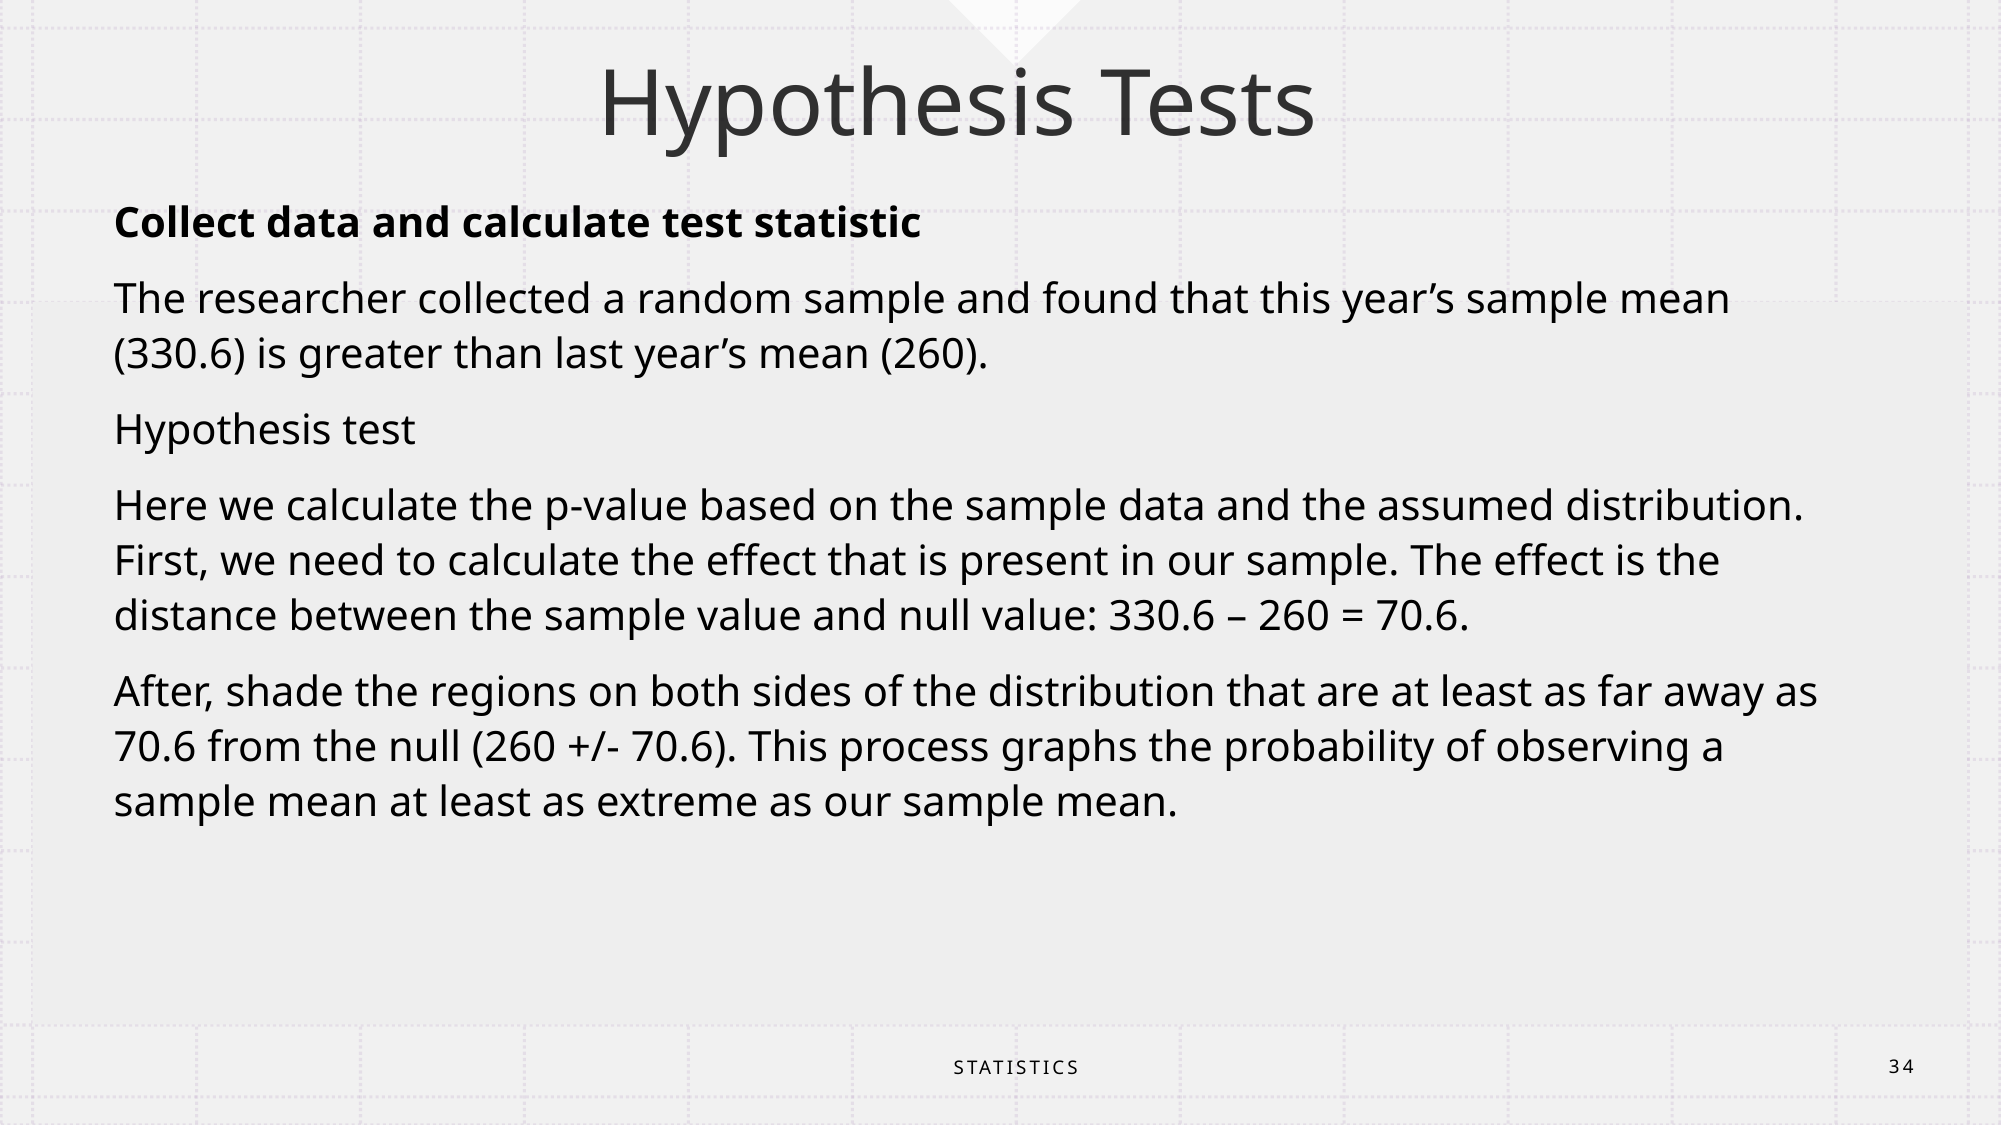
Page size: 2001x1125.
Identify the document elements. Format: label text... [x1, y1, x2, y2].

footer STATISTICS [689, 1037, 1343, 1097]
slide_number 34 [1835, 1037, 1967, 1098]
title Hypothesis Tests [14, 27, 1902, 185]
list Collect data and calculate test statistic The researcher collected a random sample and found that this year’s sample mean (330.6) is greater than last year’s mean (260). Hypothesis test Here we calculate the p-value based on the sample data and the assumed distribution. First, we need to calculate the effect that is present in our sample. The effect is the distance between the sample value and null value: 330.6 – 260 = 70.6. After, shade the regions on both sides of the distribution that are at least as far away as 70.6 from the null (260 +/- 70.6). This process graphs the probability of observing a sample mean at least as extreme as our sample mean. [98, 183, 1863, 1037]
